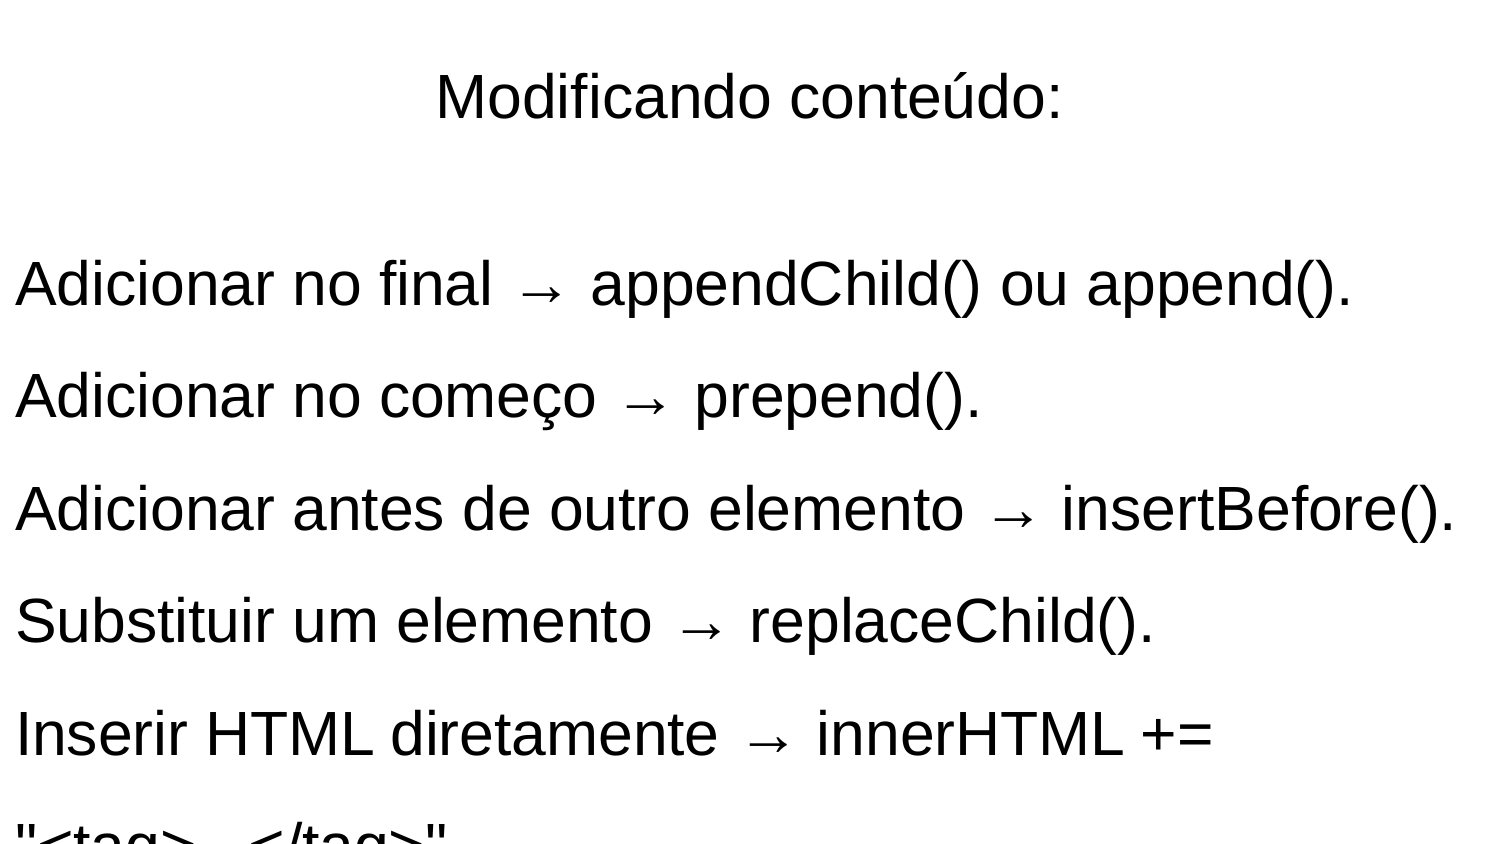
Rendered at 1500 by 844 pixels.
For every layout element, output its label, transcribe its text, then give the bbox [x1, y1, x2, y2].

subtitle Modificando conteúdo: Adicionar no final → appendChild() ou append(). Adicionar no começo → prepend(). Adicionar antes de outro elemento → insertBefore(). Substituir um elemento → replaceChild(). Inserir HTML diretamente → innerHTML += "<tag>...</tag>" [0, 40, 1500, 171]
